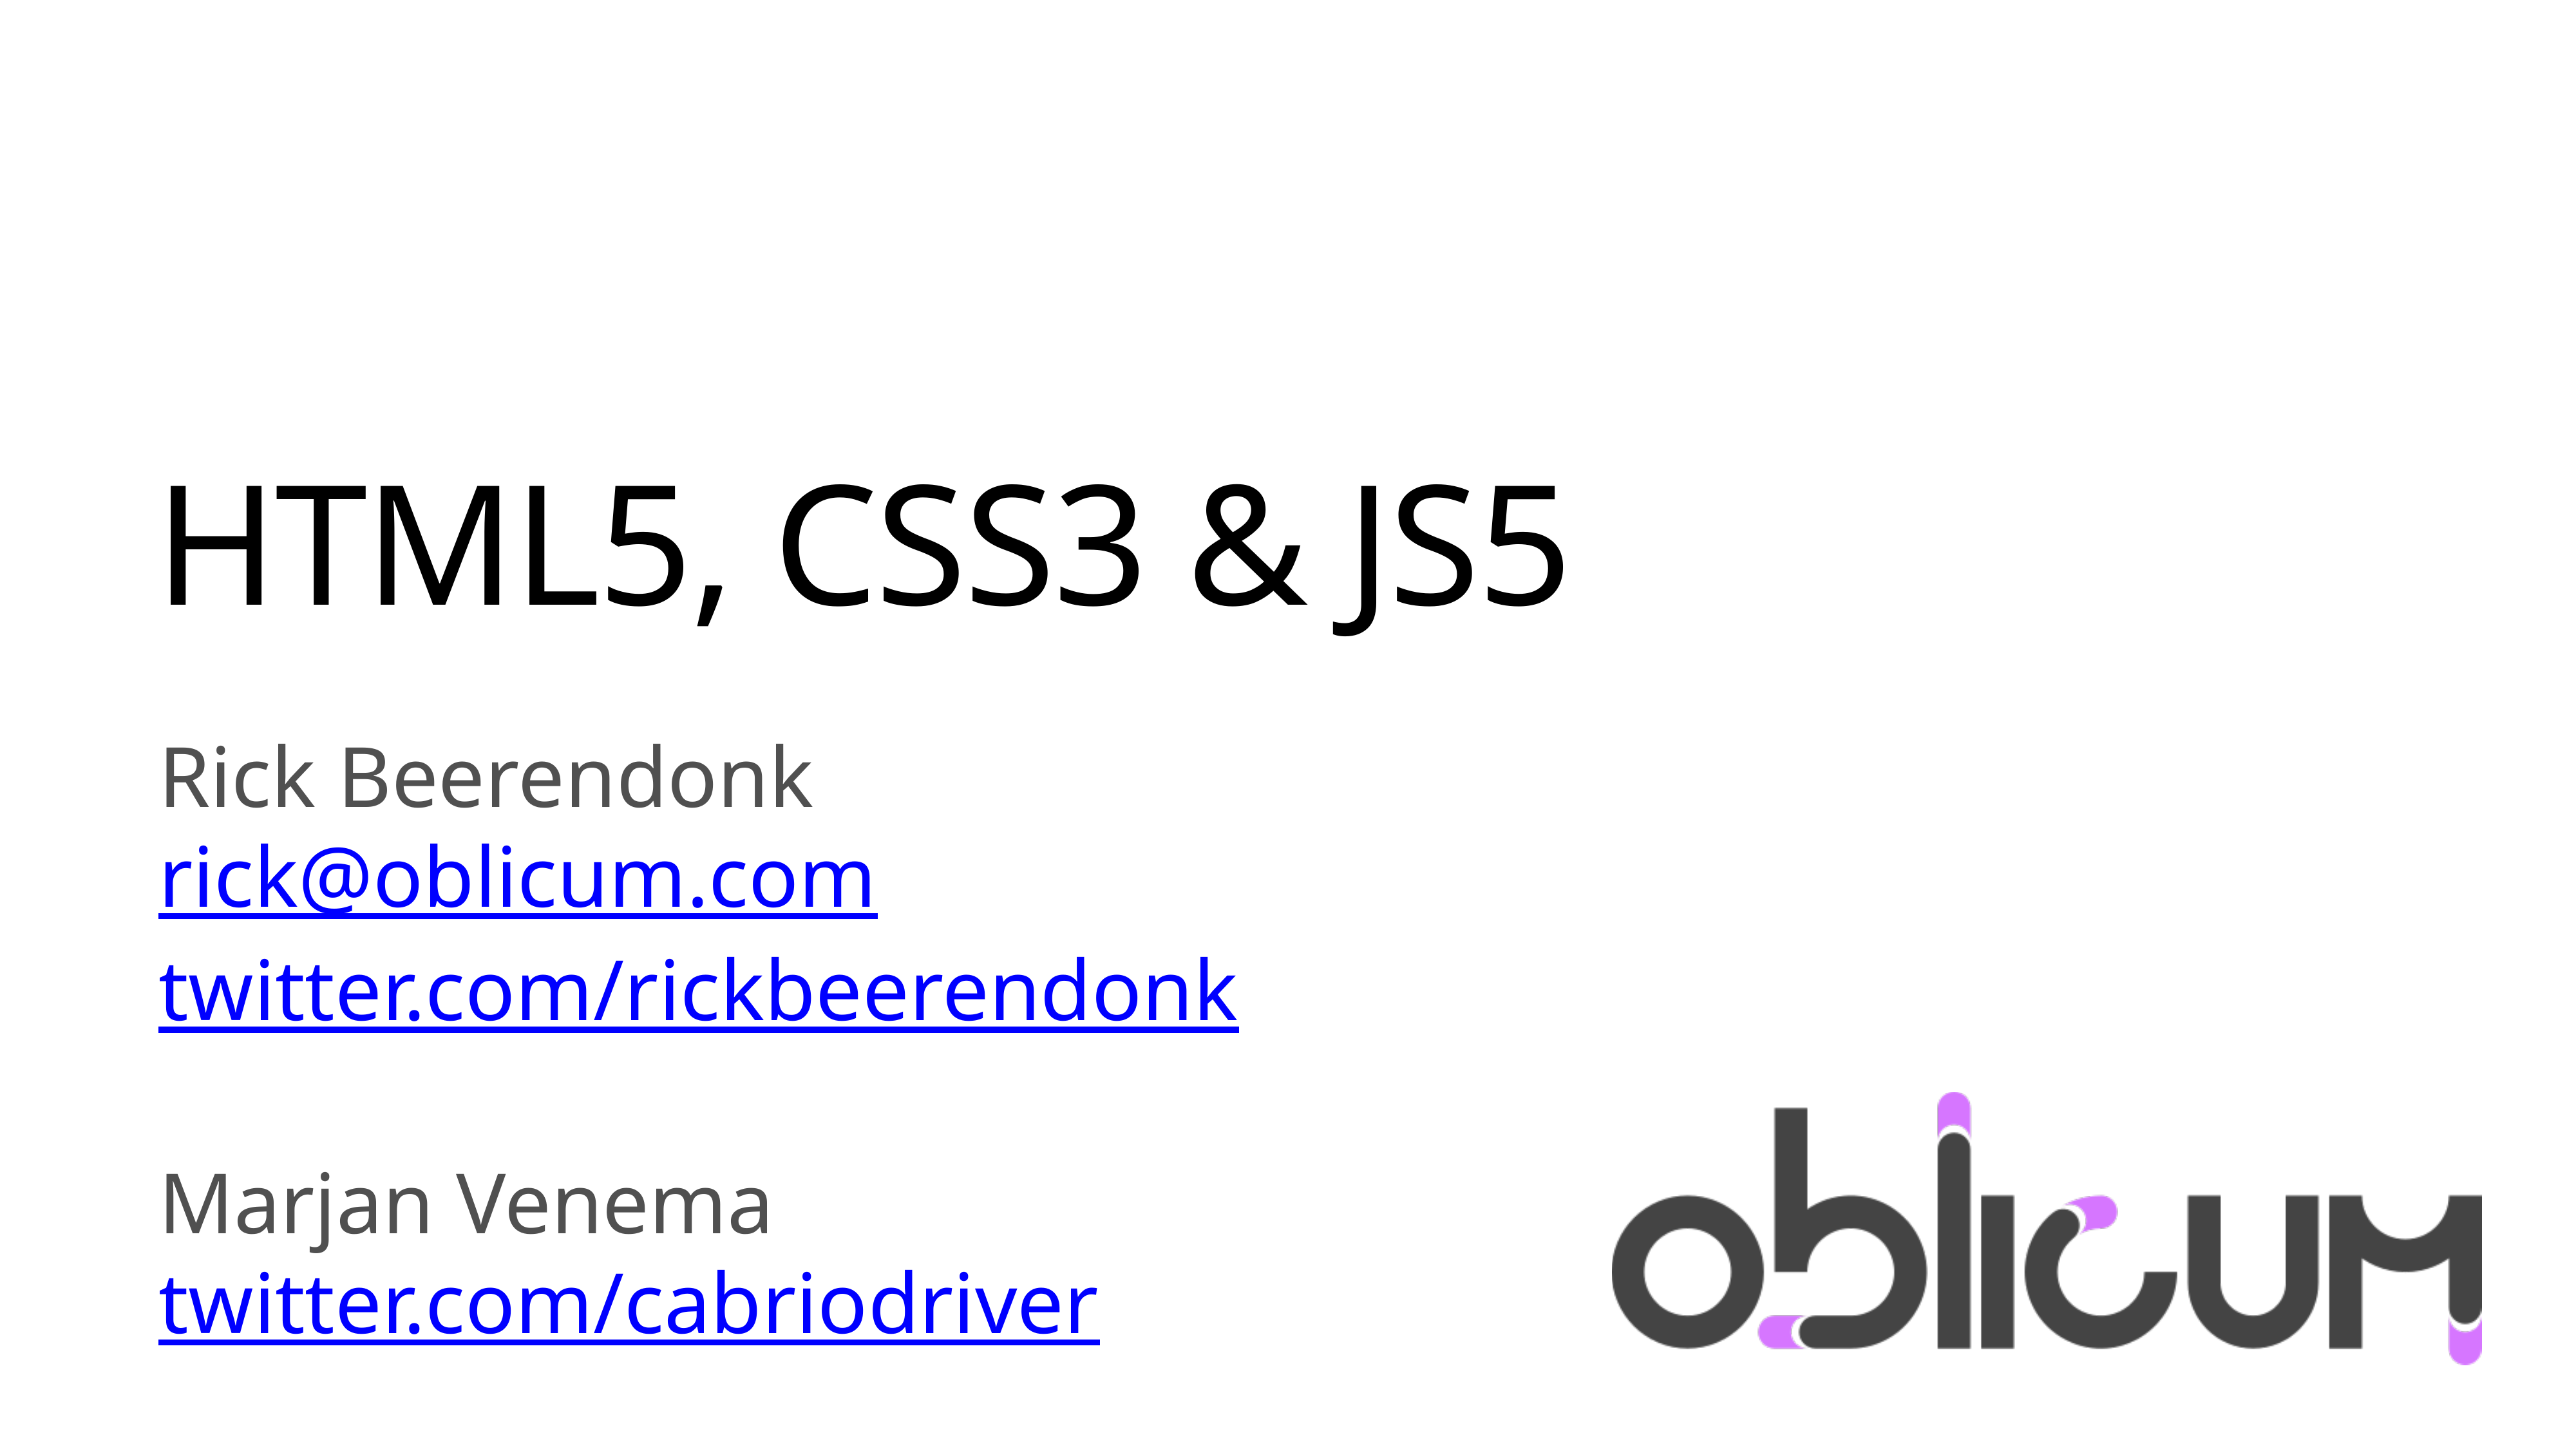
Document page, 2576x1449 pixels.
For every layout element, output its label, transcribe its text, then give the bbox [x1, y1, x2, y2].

title HTML5, CSS3 & JS5 [135, 419, 2441, 693]
subtitle Rick Beerendonk rick@oblicum.com twitter.com/rickbeerendonk Marjan Venema twitter.com/cabriodriver [135, 701, 1552, 1366]
picture [1612, 1092, 2482, 1365]
